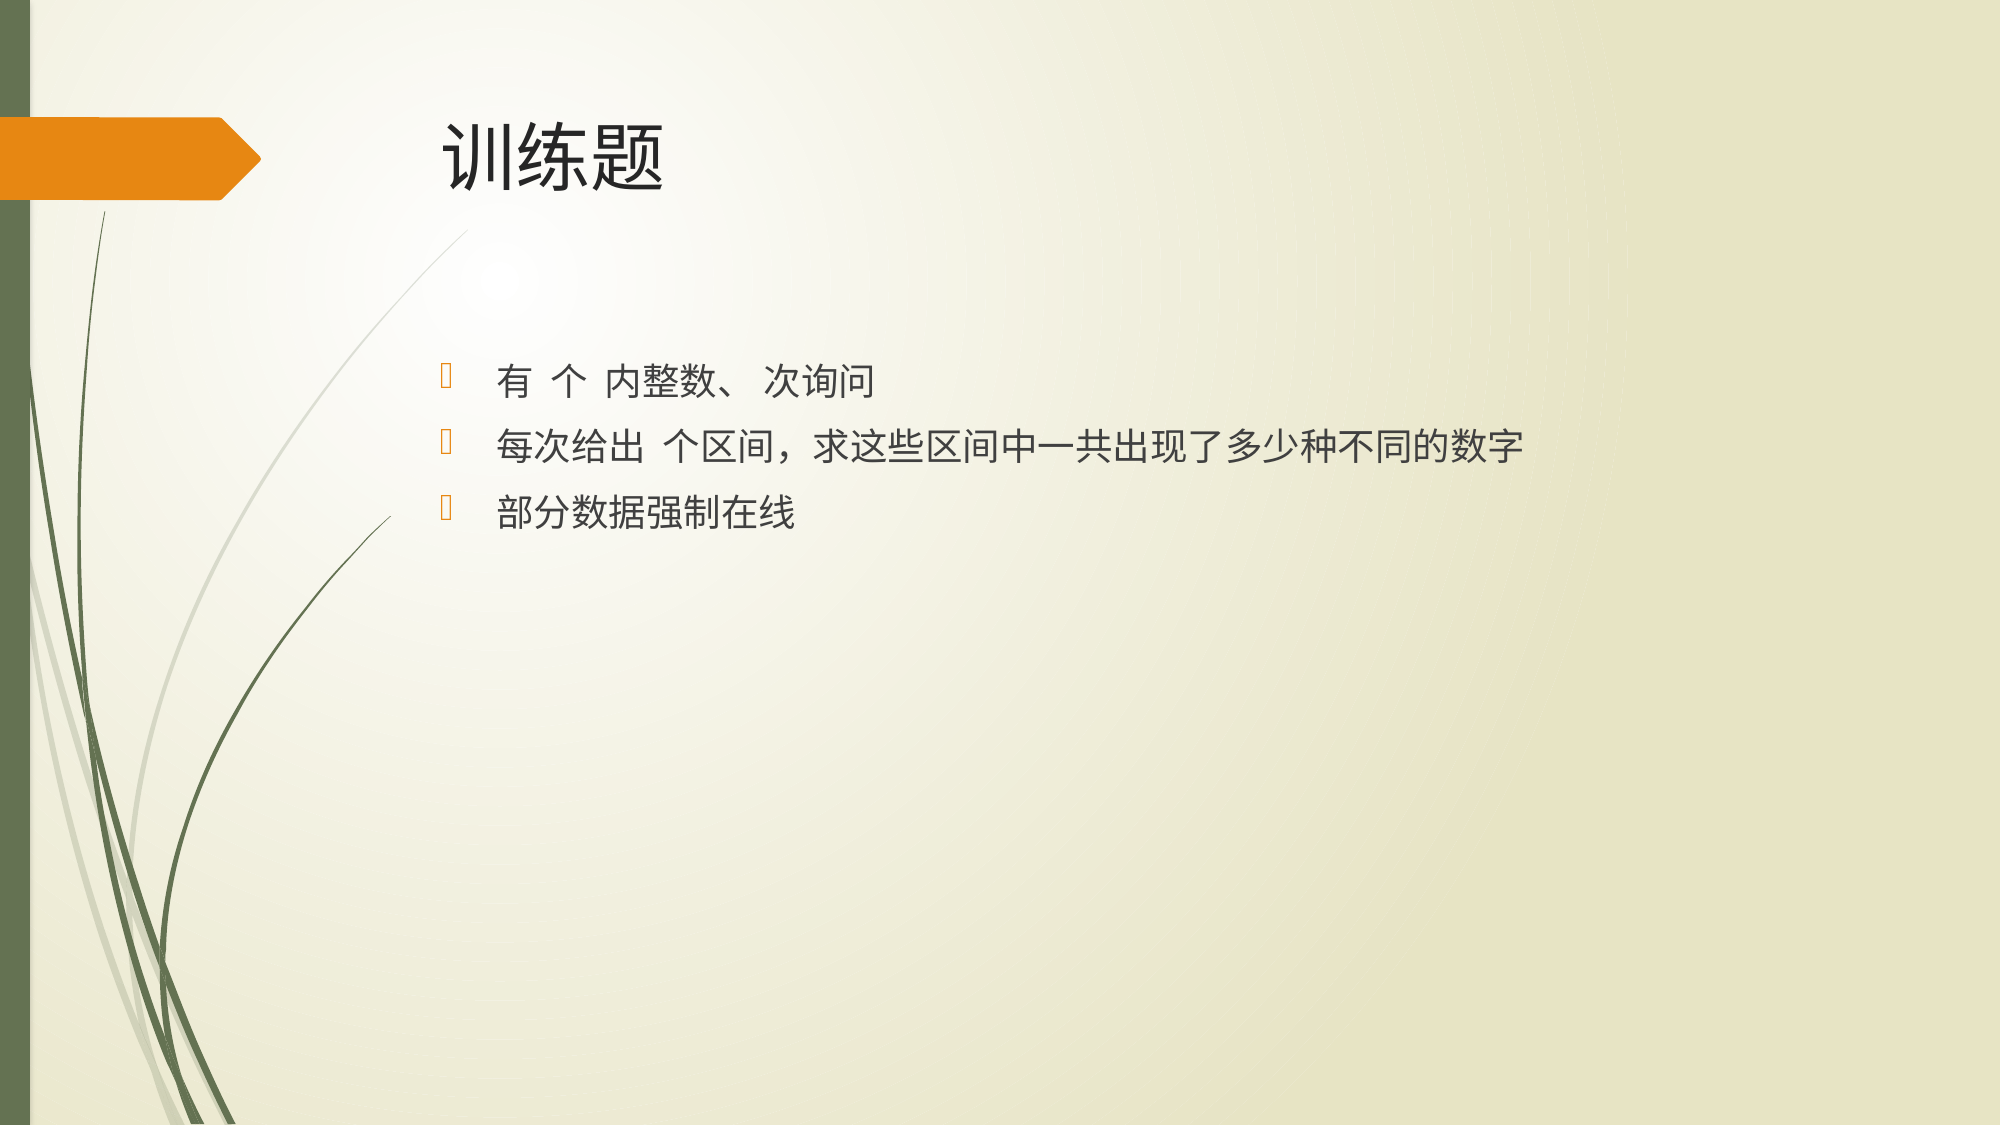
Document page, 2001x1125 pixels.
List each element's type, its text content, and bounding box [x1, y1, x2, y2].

title 训练题 [425, 102, 1888, 313]
